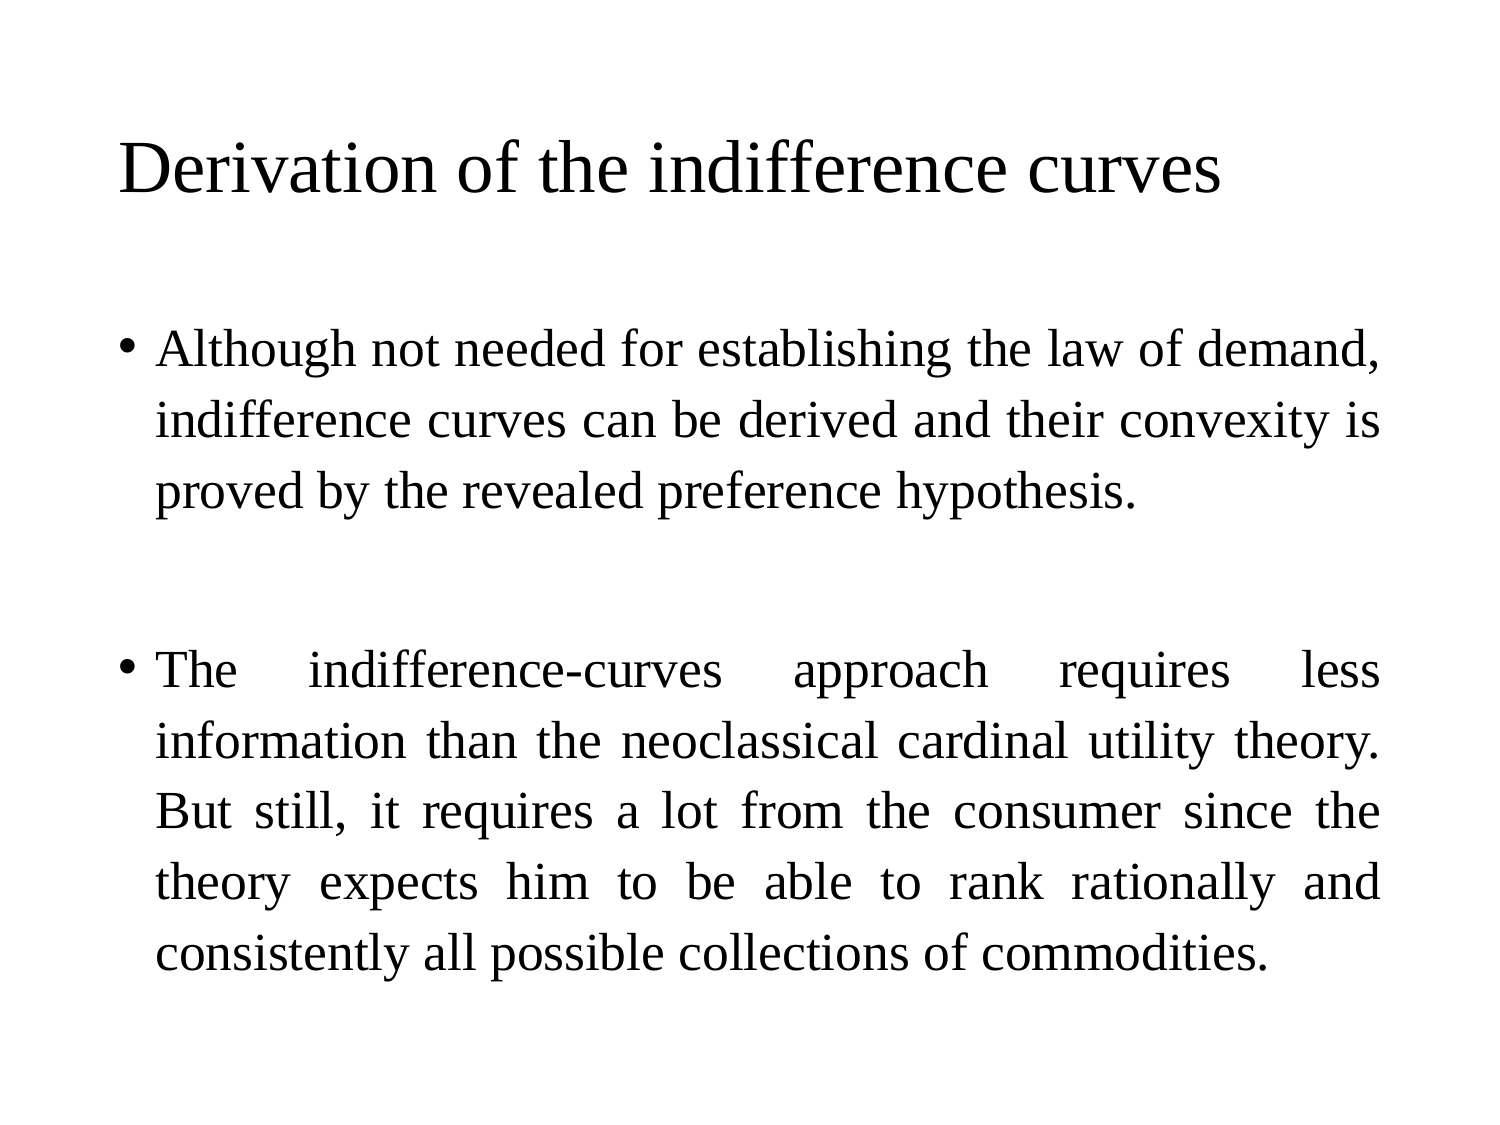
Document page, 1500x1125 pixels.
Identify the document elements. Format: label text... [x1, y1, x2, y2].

list Although not needed for establishing the law of demand, indifference curves can be derived and their convexity is proved by the revealed preference hypothesis. The indifference-curves approach requires less information than the neoclassical cardinal utility theory. But still, it requires a lot from the consumer since the theory expects him to be able to rank rationally and consistently all possible collections of commodities. [103, 299, 1397, 1014]
title Derivation of the indifference curves [103, 59, 1397, 278]
